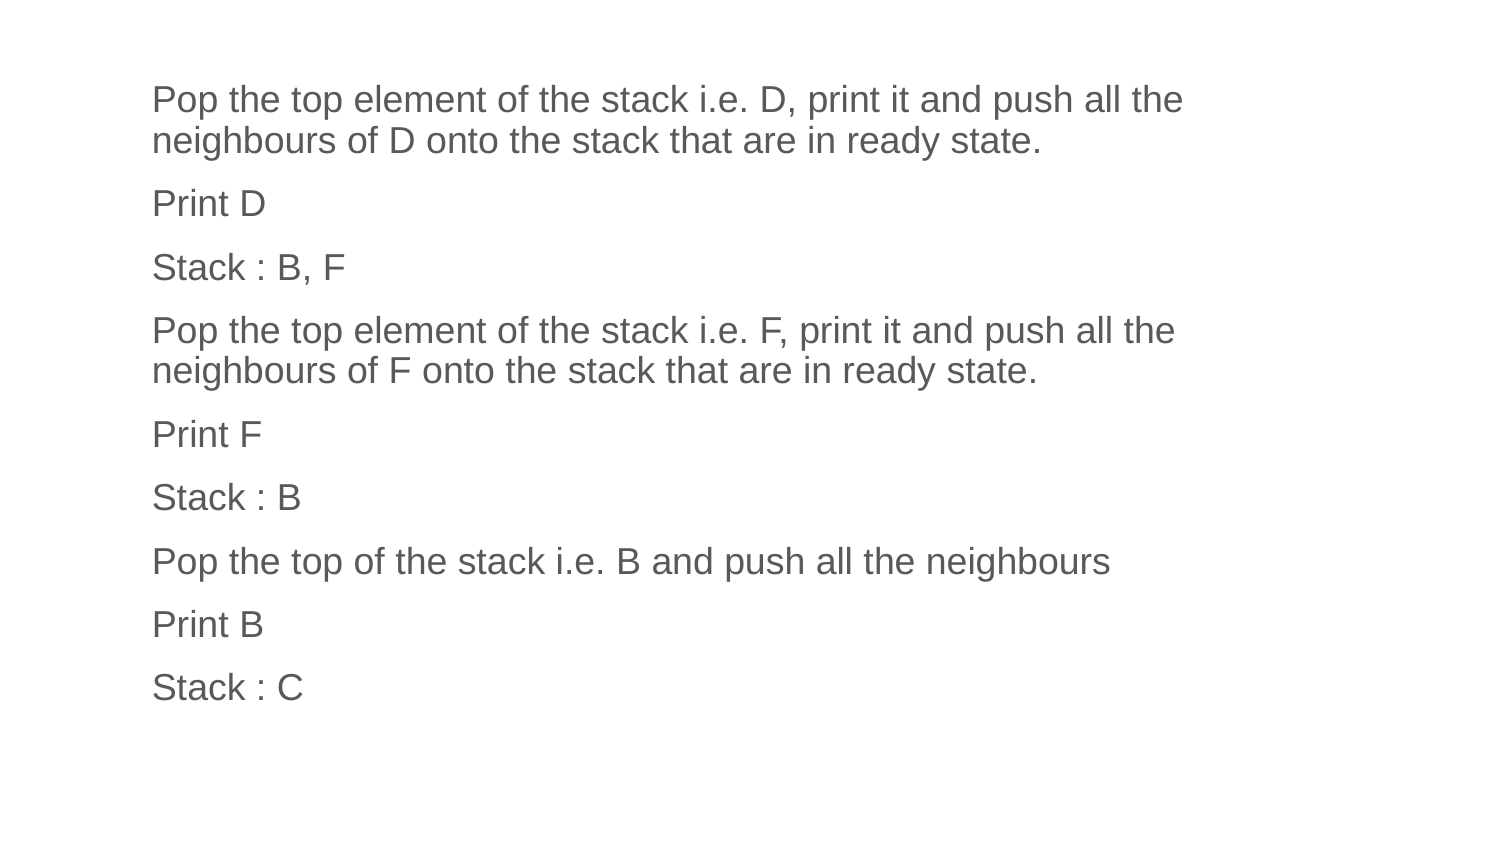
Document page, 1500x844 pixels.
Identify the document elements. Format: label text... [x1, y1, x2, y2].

list Pop the top element of the stack i.e. D, print it and push all the neighbours of D onto the stack that are in ready state. Print D Stack : B, F Pop the top element of the stack i.e. F, print it and push all the neighbours of F onto the stack that are in ready state. Print F Stack : B Pop the top of the stack i.e. B and push all the neighbours Print B Stack : C [140, 75, 1356, 751]
